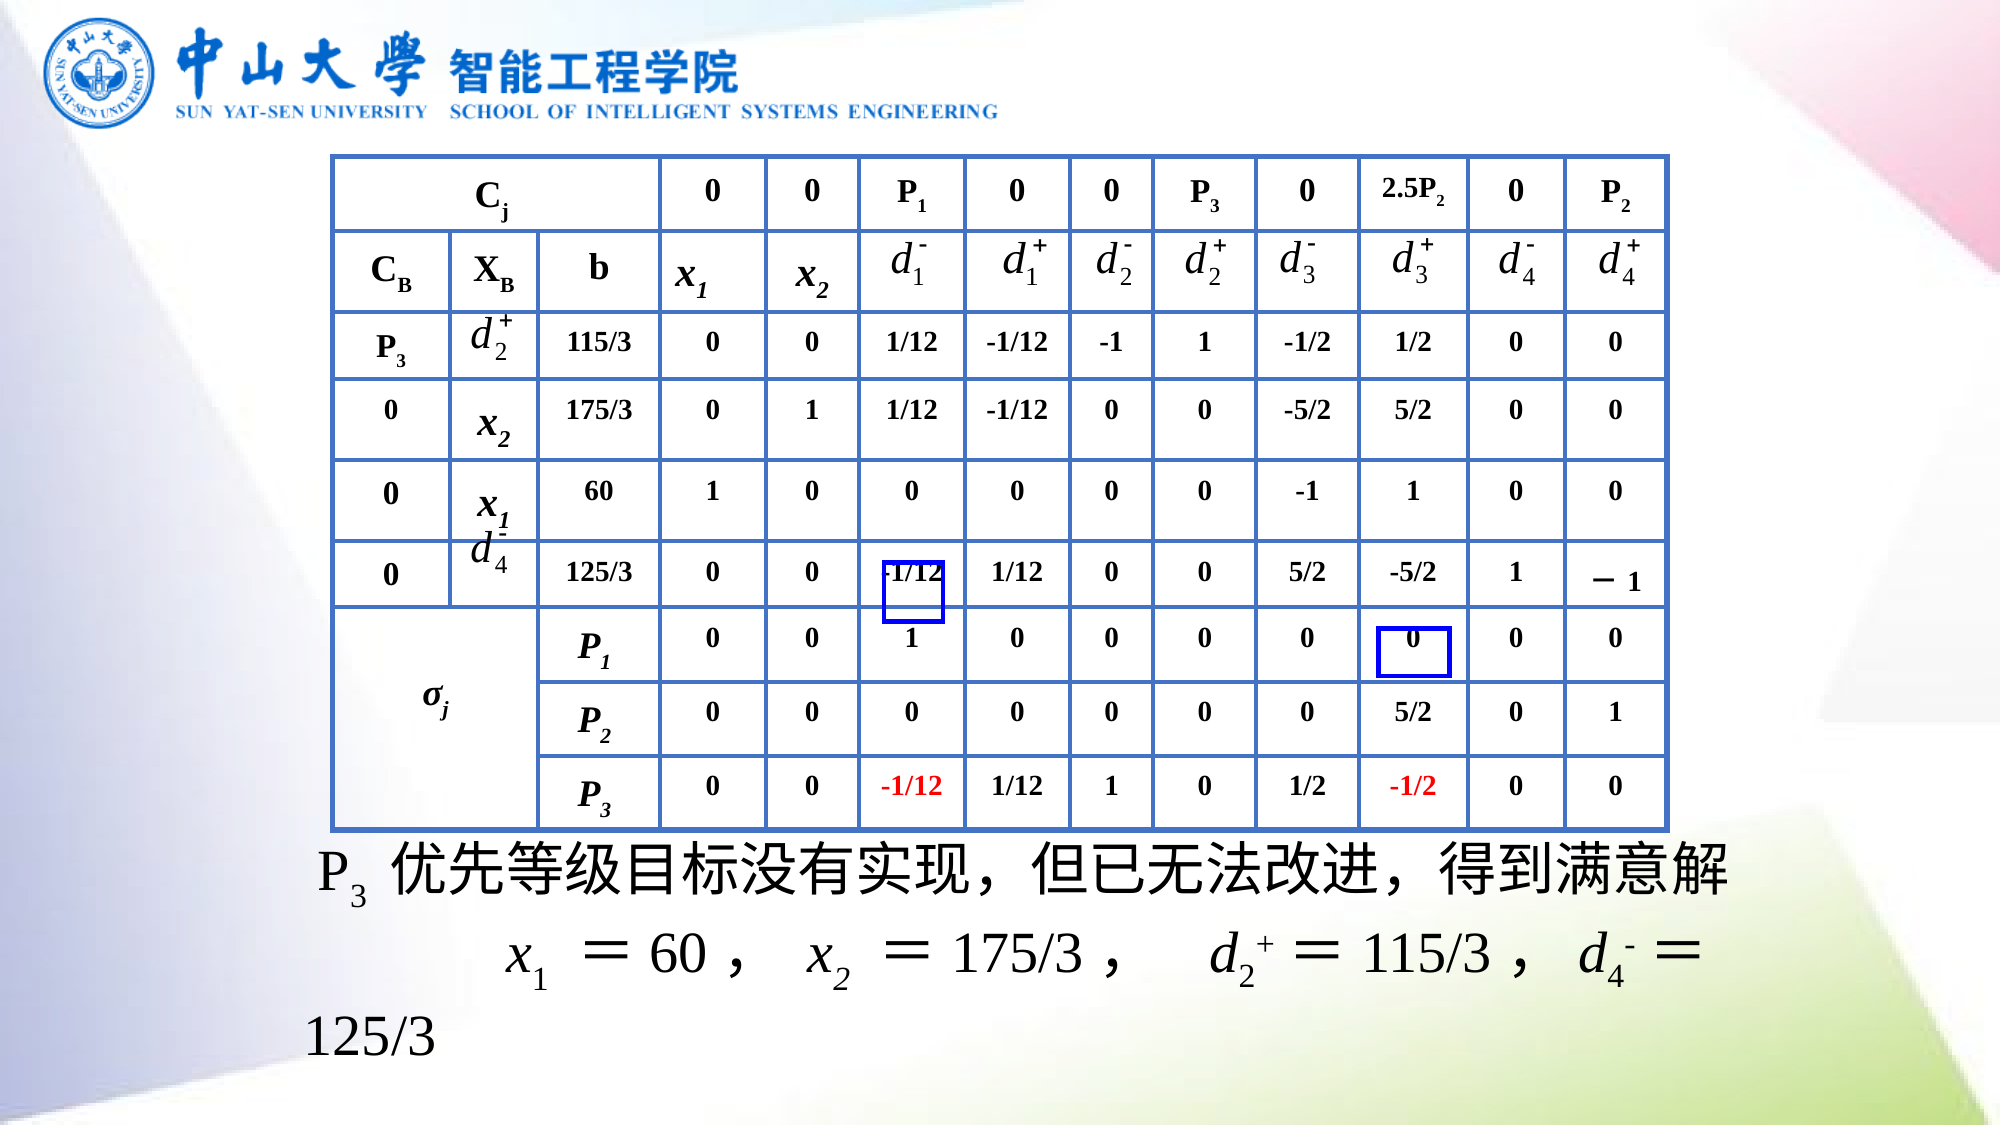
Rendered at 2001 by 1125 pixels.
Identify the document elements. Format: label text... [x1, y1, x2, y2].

table_cell 0 [1470, 609, 1563, 680]
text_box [1089, 225, 1148, 293]
table_cell 0 [1155, 609, 1254, 680]
table_cell 1/2 [1361, 314, 1466, 377]
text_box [463, 514, 522, 582]
table_cell 0 [1155, 758, 1254, 824]
table_header 0 [967, 159, 1068, 229]
table_cell 1/12 [861, 314, 963, 377]
table_cell 1 [662, 462, 764, 539]
table_header 2.5P2 [1361, 159, 1466, 229]
table_cell 125/3 [540, 543, 658, 605]
table_cell x1 [452, 462, 536, 539]
table_cell 0 [662, 758, 764, 824]
table_cell [1567, 233, 1664, 310]
table_cell 0 [1470, 462, 1563, 539]
table_cell 0 [861, 462, 963, 539]
table_cell 5/2 [1361, 684, 1466, 754]
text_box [1385, 223, 1444, 295]
picture [39, 0, 1000, 150]
table_cell 1 [861, 609, 963, 680]
table_cell 0 [768, 758, 857, 824]
table_cell 1 [1155, 314, 1254, 377]
table_cell 0 [1258, 684, 1357, 754]
table_cell -5/2 [1361, 543, 1466, 605]
table_cell [967, 233, 1068, 310]
table_cell σj [335, 609, 536, 824]
table_cell -1 [1072, 314, 1151, 377]
table_header Cj [335, 159, 658, 229]
table_cell 0 [335, 381, 448, 458]
table_cell 0 [662, 381, 764, 458]
table_cell [1155, 233, 1254, 310]
table_cell b [540, 233, 658, 310]
table_cell 1/12 [967, 543, 1068, 605]
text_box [883, 225, 942, 293]
table_cell [452, 314, 536, 377]
table_cell x2 [768, 233, 857, 310]
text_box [1272, 223, 1331, 295]
table_header P1 [861, 159, 963, 229]
text_box P3 优先等级目标没有实现，但已无法改进，得到满意解 x1 ＝60， x2 ＝175/3， d2+＝115/3，d4-＝125/3 [288, 824, 1751, 1075]
table_cell 0 [967, 462, 1068, 539]
table_cell 0 [662, 684, 764, 754]
table_cell 0 [1072, 543, 1151, 605]
table_cell 0 [1567, 758, 1664, 824]
table_header P2 [1567, 159, 1664, 229]
table_cell 0 [967, 609, 1068, 680]
table_header P3 [1155, 159, 1254, 229]
table_header 0 [662, 159, 764, 229]
table_cell x2 [452, 381, 536, 458]
table_cell P3 [335, 314, 448, 377]
table_cell P1 [540, 609, 658, 680]
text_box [1591, 225, 1650, 293]
table_cell [1361, 233, 1466, 310]
table_cell 0 [1567, 381, 1664, 458]
table_cell -1/12 [967, 381, 1068, 458]
table_cell 0 [1072, 684, 1151, 754]
table_cell 1 [1470, 543, 1563, 605]
table_cell 1/2 [1258, 758, 1357, 824]
table_cell 0 [1155, 462, 1254, 539]
table_cell 1 [1072, 758, 1151, 824]
table_cell 0 [1567, 314, 1664, 377]
table_cell 0 [1155, 684, 1254, 754]
table_cell 0 [768, 462, 857, 539]
table_cell 0 [335, 462, 448, 539]
table_cell 0 [861, 684, 963, 754]
table_cell [1072, 233, 1151, 310]
table_cell 0 [662, 609, 764, 680]
table_cell [452, 543, 536, 605]
table_header 0 [1258, 159, 1357, 229]
table_cell [1258, 233, 1357, 310]
table_cell 0 [1258, 609, 1357, 680]
table_cell CB [0, 0, 2000, 1125]
table_cell 1 [1567, 684, 1664, 754]
table_cell 0 [1470, 314, 1563, 377]
table_cell 0 [1072, 462, 1151, 539]
table_cell [1470, 233, 1563, 310]
table_cell 0 [1155, 543, 1254, 605]
table_cell CB [335, 233, 448, 310]
table_cell 0 [662, 543, 764, 605]
table_cell -1/2 [1258, 314, 1357, 377]
table_cell 1 [768, 381, 857, 458]
table_cell -1/2 [1361, 758, 1466, 824]
table_cell 115/3 [540, 314, 658, 377]
table_cell [861, 233, 963, 310]
table_cell -5/2 [1258, 381, 1357, 458]
table_cell 1/12 [967, 758, 1068, 824]
table_cell 0 [1470, 684, 1563, 754]
table_cell -1/12 [967, 314, 1068, 377]
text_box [995, 225, 1058, 293]
table_cell 0 [1155, 381, 1254, 458]
table_cell 0 [768, 314, 857, 377]
table_cell 0 [768, 543, 857, 605]
table_cell 0 [1567, 609, 1664, 680]
table_cell 0 [1470, 758, 1563, 824]
text_box [883, 562, 944, 622]
table_cell XB [452, 233, 536, 310]
table_cell 0 [768, 684, 857, 754]
table_cell -1/12 [861, 758, 963, 824]
table_cell x1 [662, 233, 764, 310]
table_cell 1 [1361, 462, 1466, 539]
table_cell 0 [1567, 462, 1664, 539]
table_cell 0 [1072, 609, 1151, 680]
table_header 0 [768, 159, 857, 229]
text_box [1491, 225, 1550, 293]
table_header 0 [1072, 159, 1151, 229]
text_box [1378, 628, 1450, 676]
table_cell 1/12 [861, 381, 963, 458]
table_cell 0 [768, 609, 857, 680]
table_cell 0 [335, 543, 448, 605]
table_cell 0 [1470, 381, 1563, 458]
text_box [1177, 225, 1236, 293]
table_cell -1/12 [861, 543, 963, 605]
table_cell 0 [1361, 609, 1466, 680]
table_cell 0 [967, 684, 1068, 754]
table_cell 0 [662, 314, 764, 377]
table_cell 0 [1072, 381, 1151, 458]
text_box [463, 300, 522, 368]
table_cell －1 [1567, 543, 1664, 605]
table_cell P3 [540, 758, 658, 824]
table_header 0 [1470, 159, 1563, 229]
table_cell 5/2 [1361, 381, 1466, 458]
table_cell 175/3 [540, 381, 658, 458]
table_cell P2 [540, 684, 658, 754]
table_cell 5/2 [1258, 543, 1357, 605]
table_cell -1 [1258, 462, 1357, 539]
table_cell 60 [540, 462, 658, 539]
